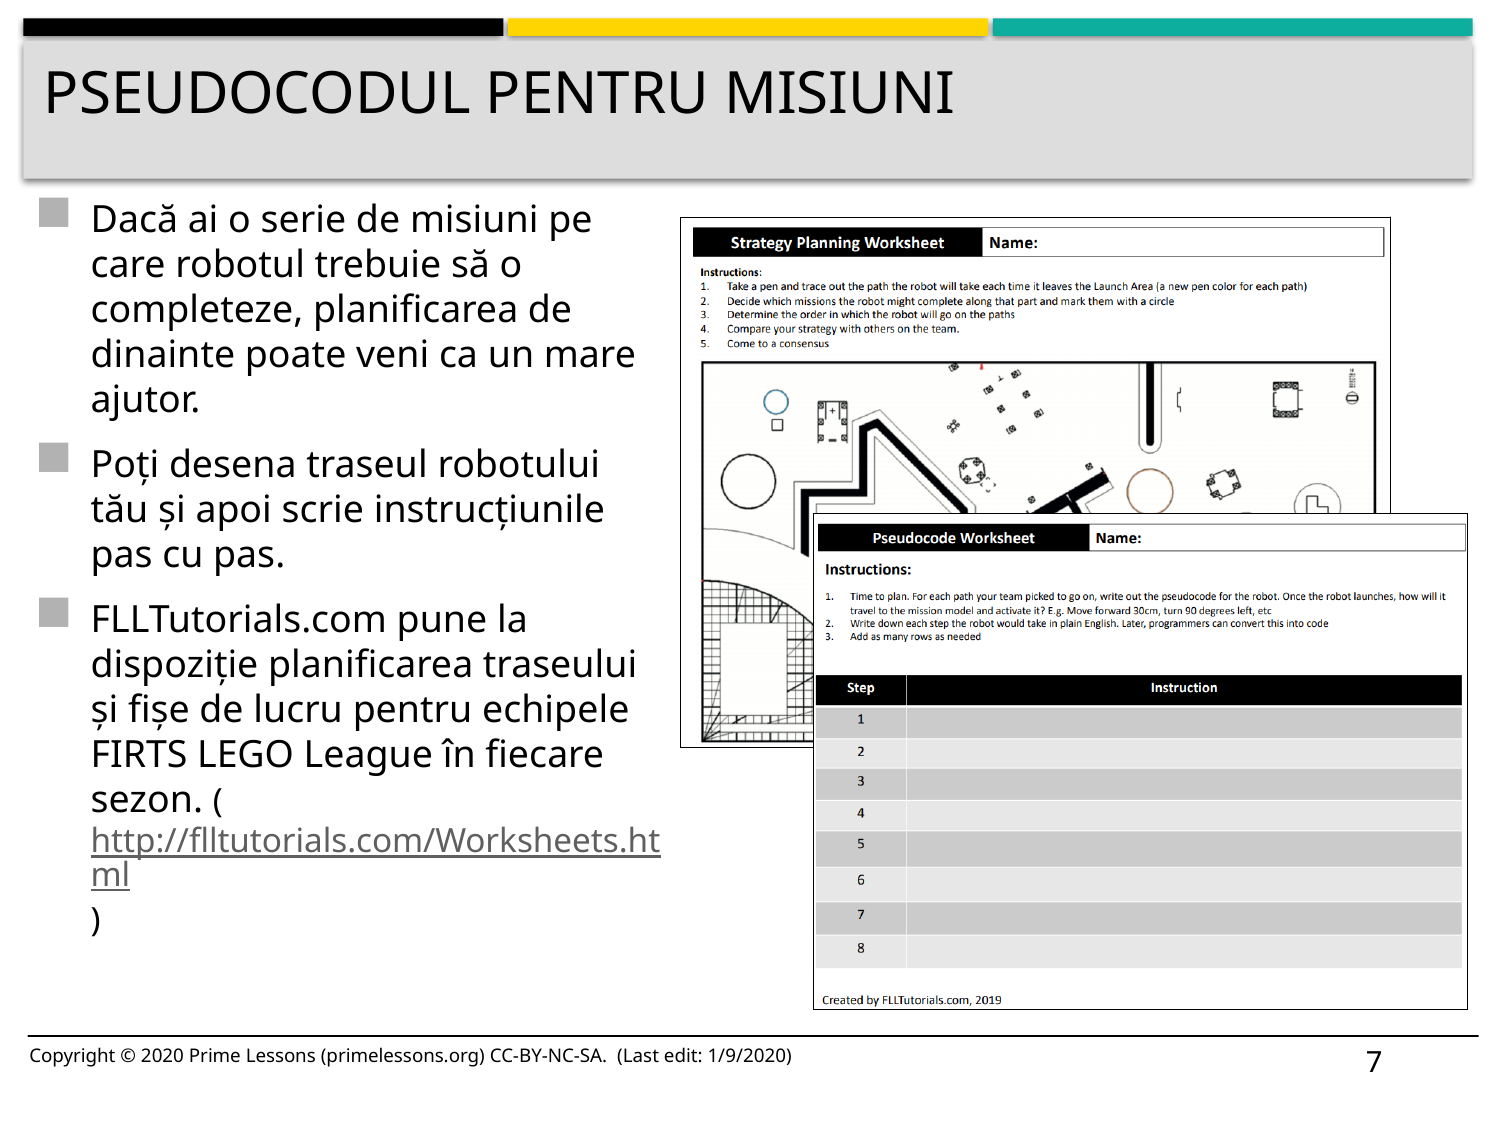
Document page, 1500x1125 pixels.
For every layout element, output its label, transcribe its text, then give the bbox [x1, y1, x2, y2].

picture [679, 216, 1469, 1010]
list Dacă ai o serie de misiuni pe care robotul trebuie să o completeze, planificarea de dinainte poate veni ca un mare ajutor. Poți desena traseul robotului tău și apoi scrie instrucțiunile pas cu pas. FLLTutorials.com pune la dispoziție planificarea traseului și fișe de lucru pentru echipele FIRTS LEGO League în fiecare sezon. (http://flltutorials.com/Worksheets.html) [25, 187, 680, 1021]
title Pseudocodul pentru misiuni [28, 48, 1464, 172]
slide_number 7 [1351, 1036, 1478, 1097]
footer Copyright © 2020 Prime Lessons (primelessons.org) CC-BY-NC-SA. (Last edit: 1/9/2020) [14, 1036, 814, 1097]
